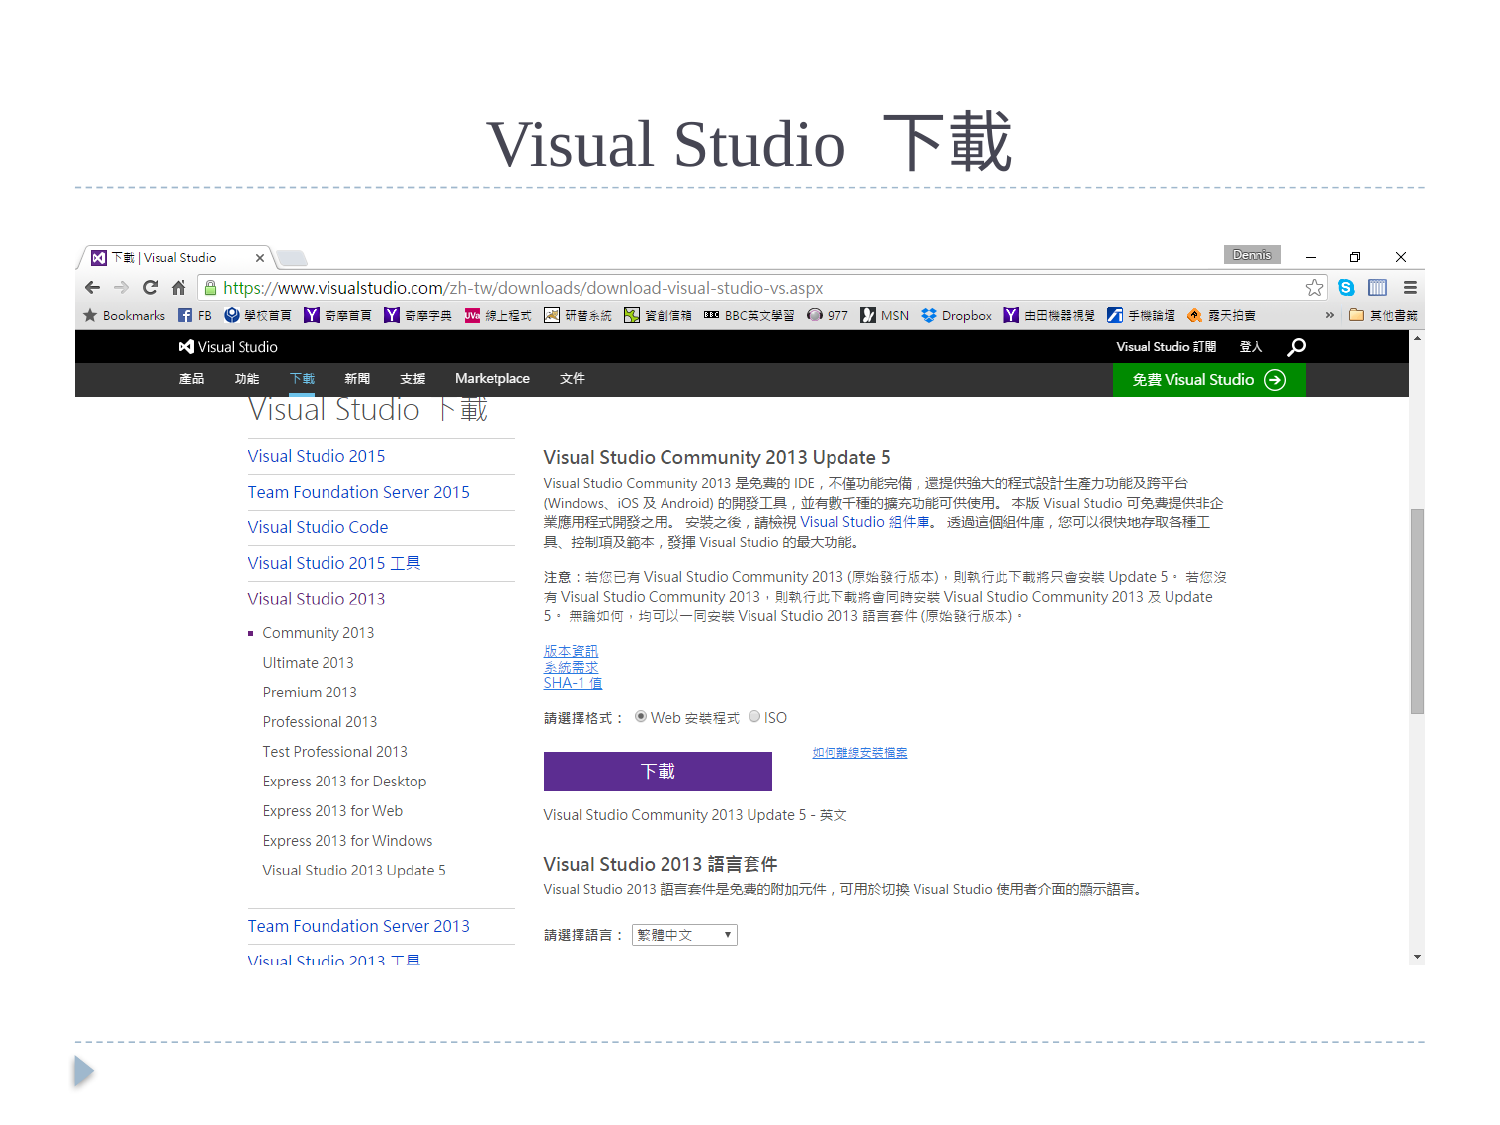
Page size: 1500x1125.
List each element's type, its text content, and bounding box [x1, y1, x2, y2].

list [74, 244, 1426, 965]
title Visual Studio 下載 [75, 24, 1425, 188]
